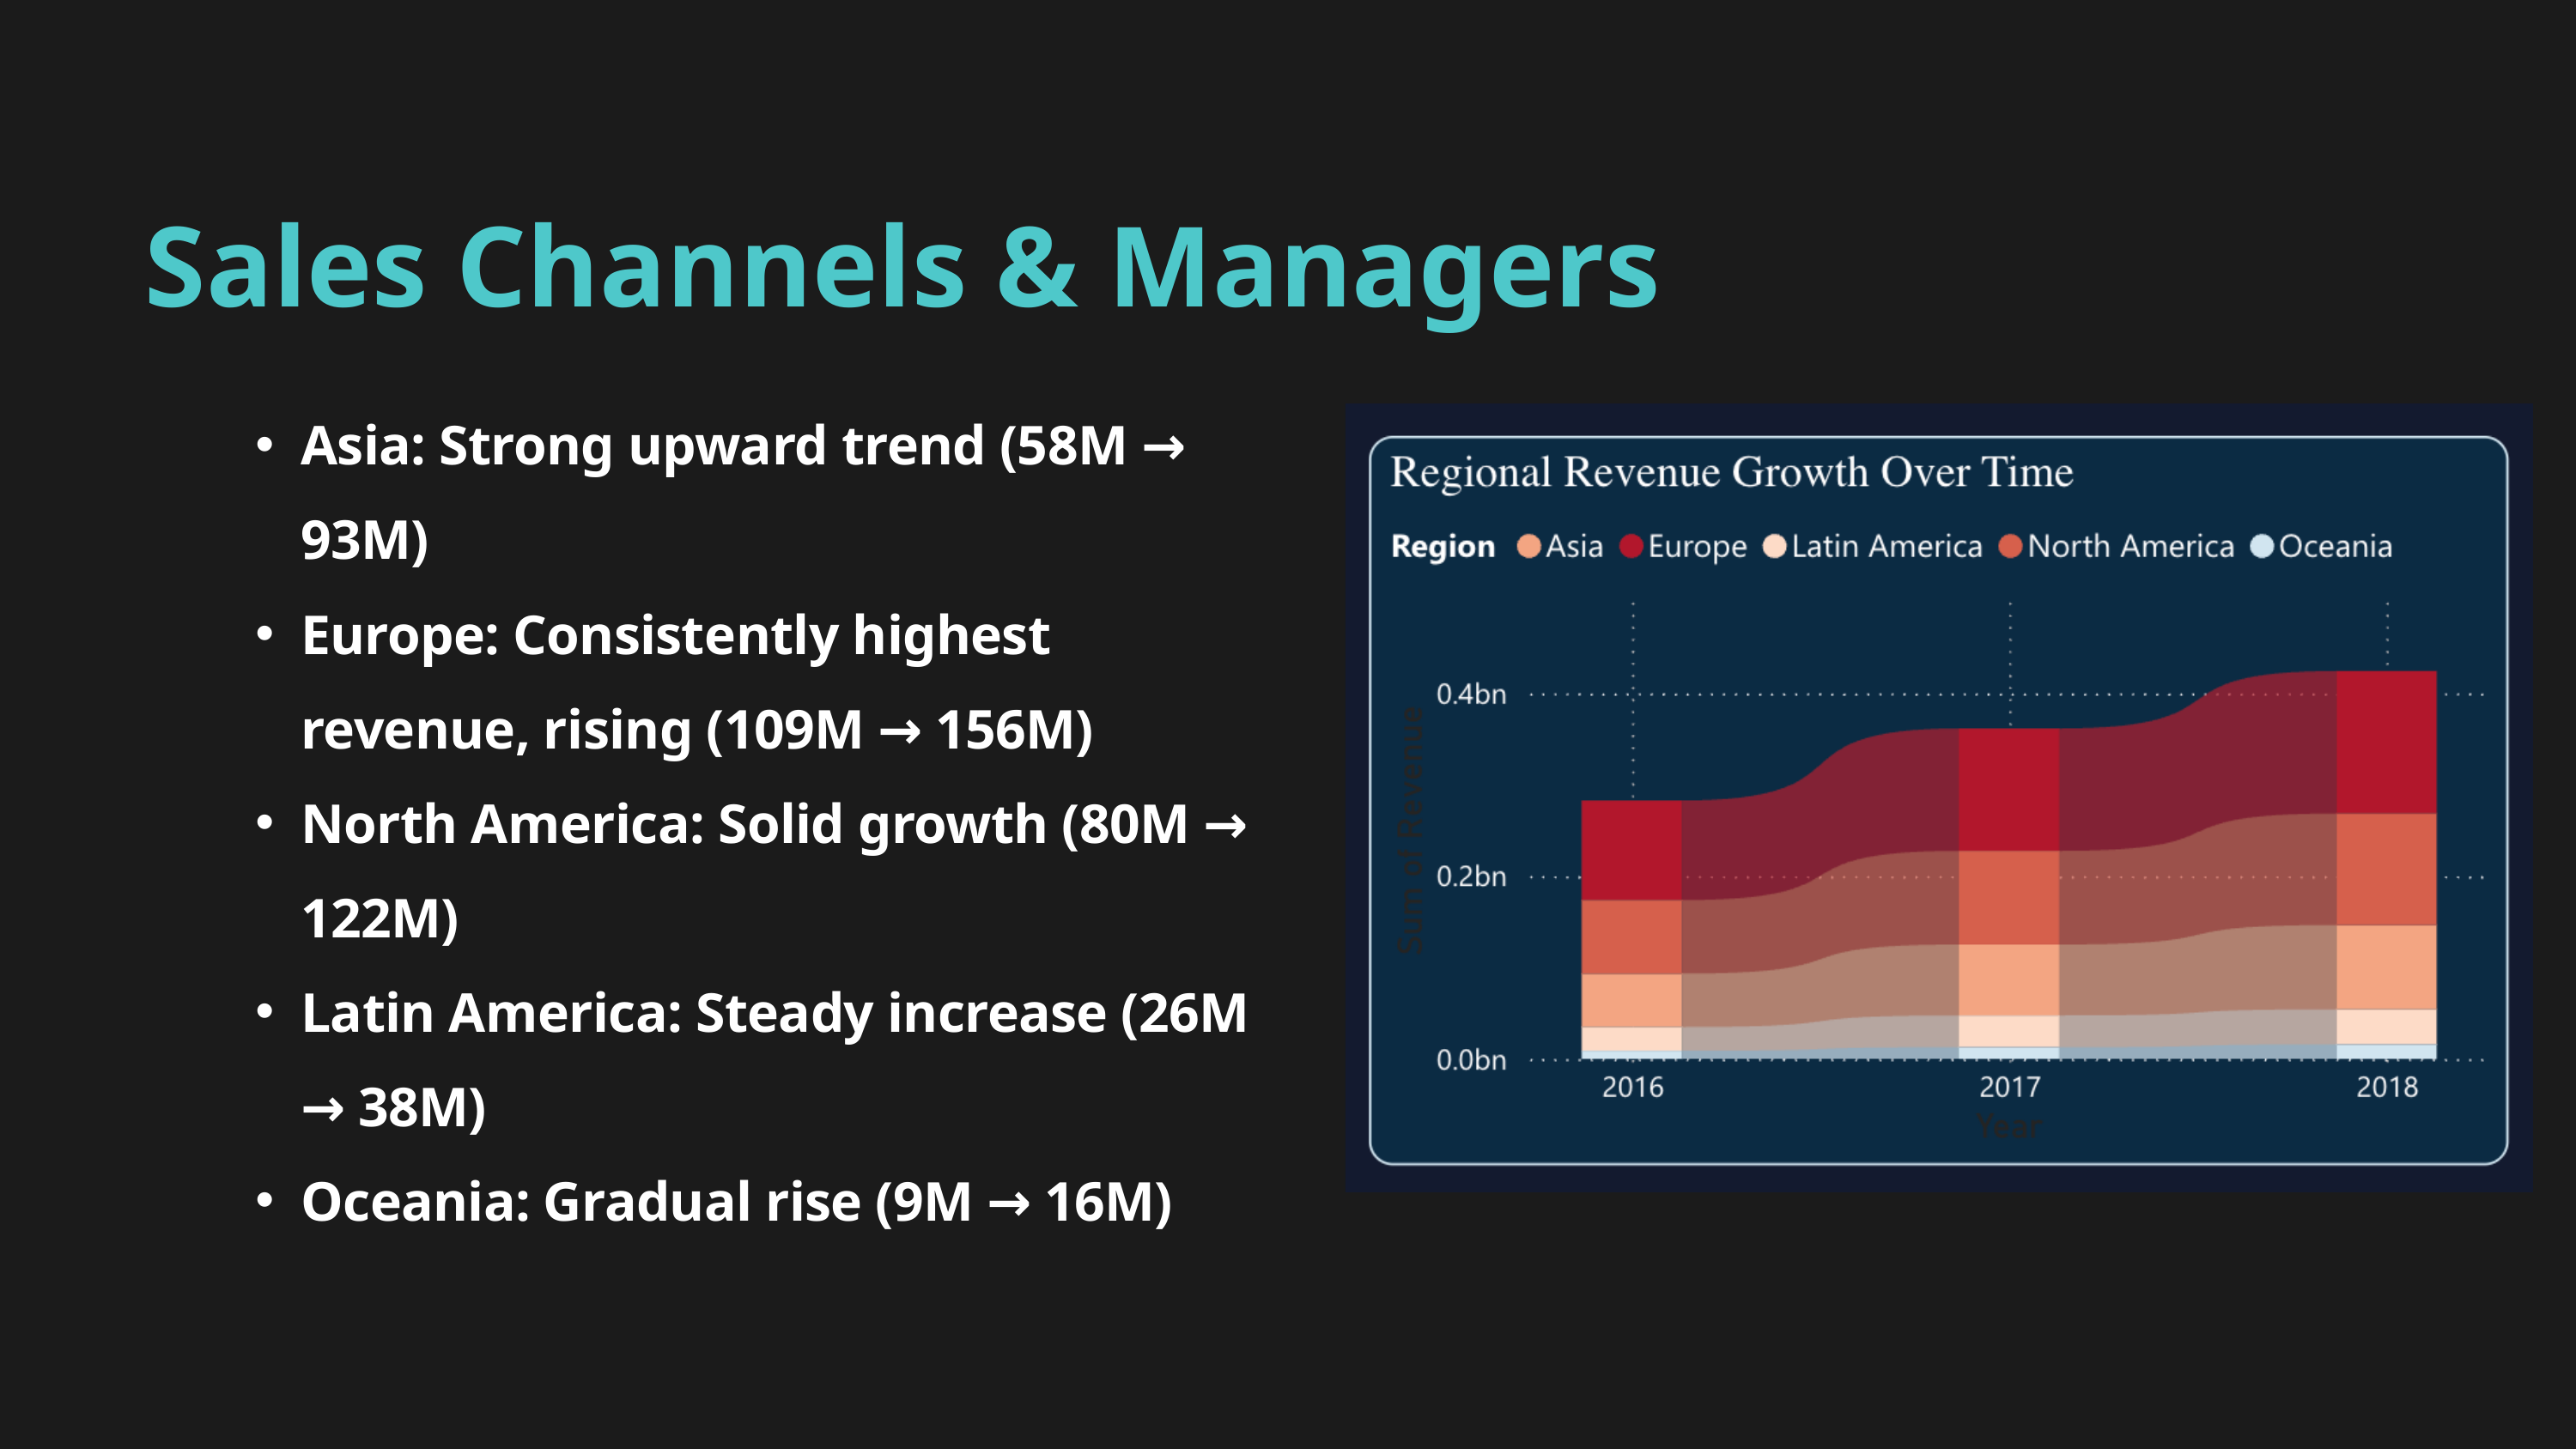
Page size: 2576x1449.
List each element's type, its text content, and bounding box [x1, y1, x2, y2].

text_box [1345, 403, 2533, 1192]
text_box Asia: Strong upward trend (58M → 93M) Europe: Consistently highest revenue, rising (109M → 156M) North America: Solid growth (80M → 122M) Latin America: Steady increase (26M → 38M) Oceania: Gradual rise (9M → 16M) [210, 381, 1267, 1232]
text_box Sales Channels & Managers [144, 195, 2272, 330]
